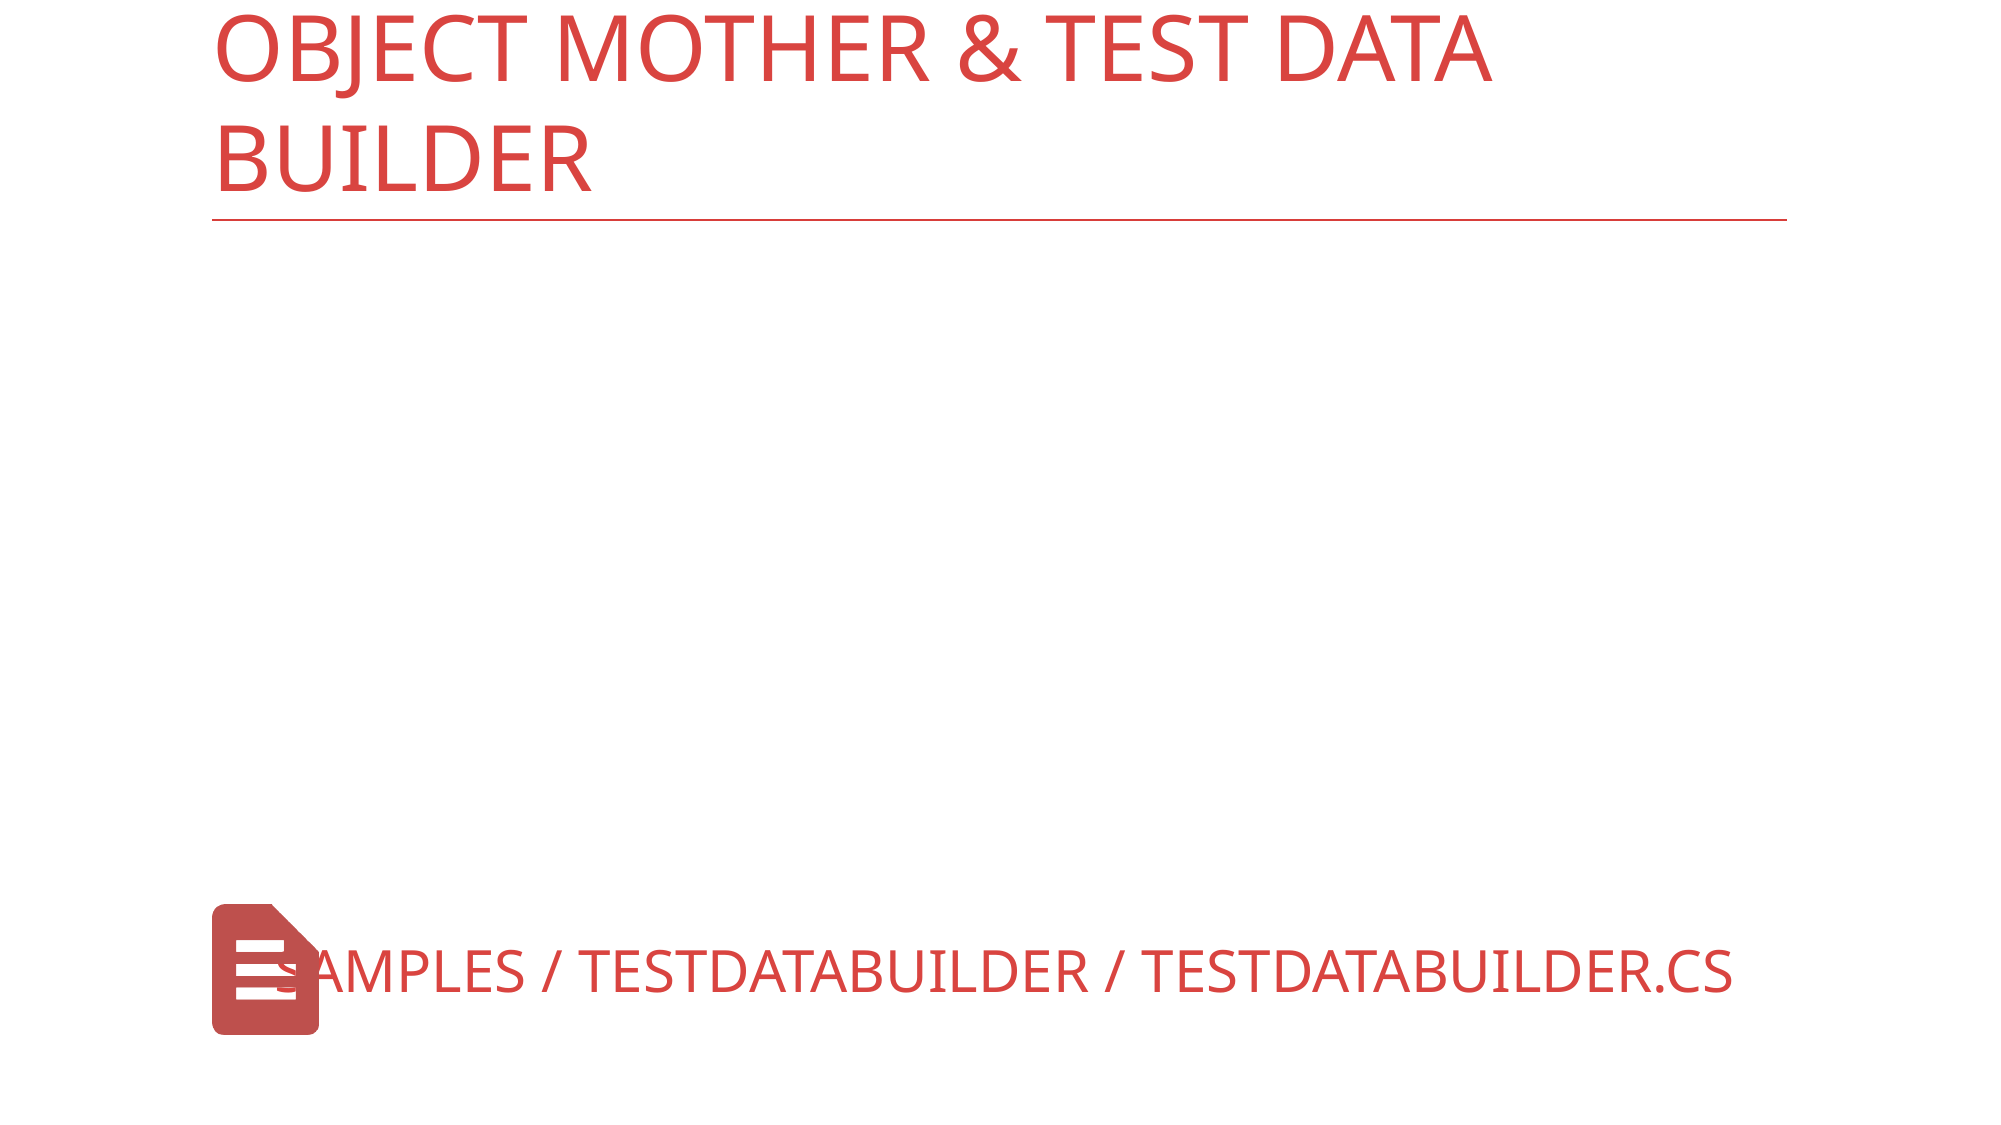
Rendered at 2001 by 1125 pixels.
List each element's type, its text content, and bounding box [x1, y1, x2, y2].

title Object Mother & Test Data Builder [212, 90, 1788, 220]
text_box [212, 904, 1692, 1036]
